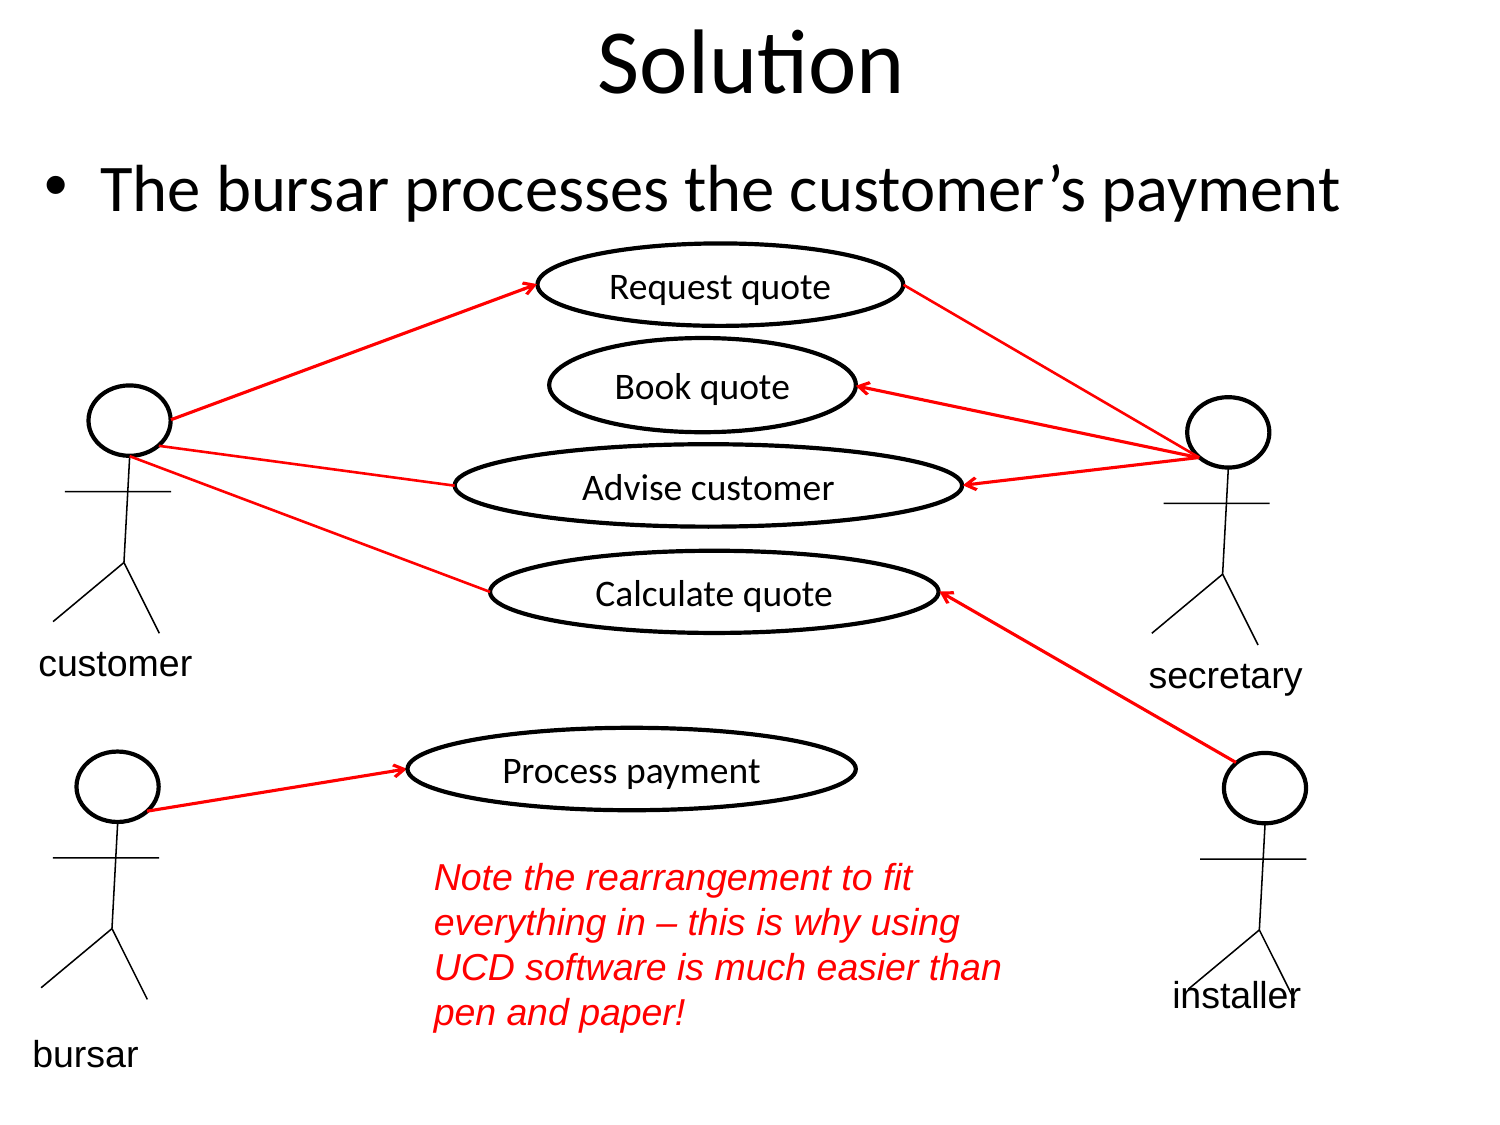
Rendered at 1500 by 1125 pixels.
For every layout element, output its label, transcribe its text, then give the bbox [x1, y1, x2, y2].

text_box secretary [1133, 643, 1352, 704]
text_box Request quote [535, 241, 906, 328]
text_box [1188, 752, 1307, 1001]
list The bursar processes the customer’s payment [29, 137, 1471, 232]
text_box customer [23, 631, 242, 692]
text_box [172, 471, 491, 593]
text_box [903, 284, 1151, 431]
text_box Advise customer [452, 442, 964, 529]
text_box [962, 462, 1151, 491]
text_box [855, 381, 1151, 449]
title Solution [76, 0, 1427, 114]
text_box Calculate quote [487, 548, 941, 636]
text_box Process payment [405, 725, 858, 813]
text_box [939, 591, 1220, 752]
text_box [172, 446, 455, 487]
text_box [52, 385, 172, 634]
text_box Note the rearrangement to fit everything in – this is why using UCD software is much easier than pen and paper! [419, 846, 1057, 1041]
text_box Book quote [547, 335, 858, 435]
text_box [40, 751, 160, 1000]
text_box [1151, 396, 1270, 646]
text_box bursar [17, 1023, 236, 1083]
text_box [172, 281, 538, 421]
text_box [160, 763, 405, 810]
text_box installer [1157, 964, 1376, 1024]
